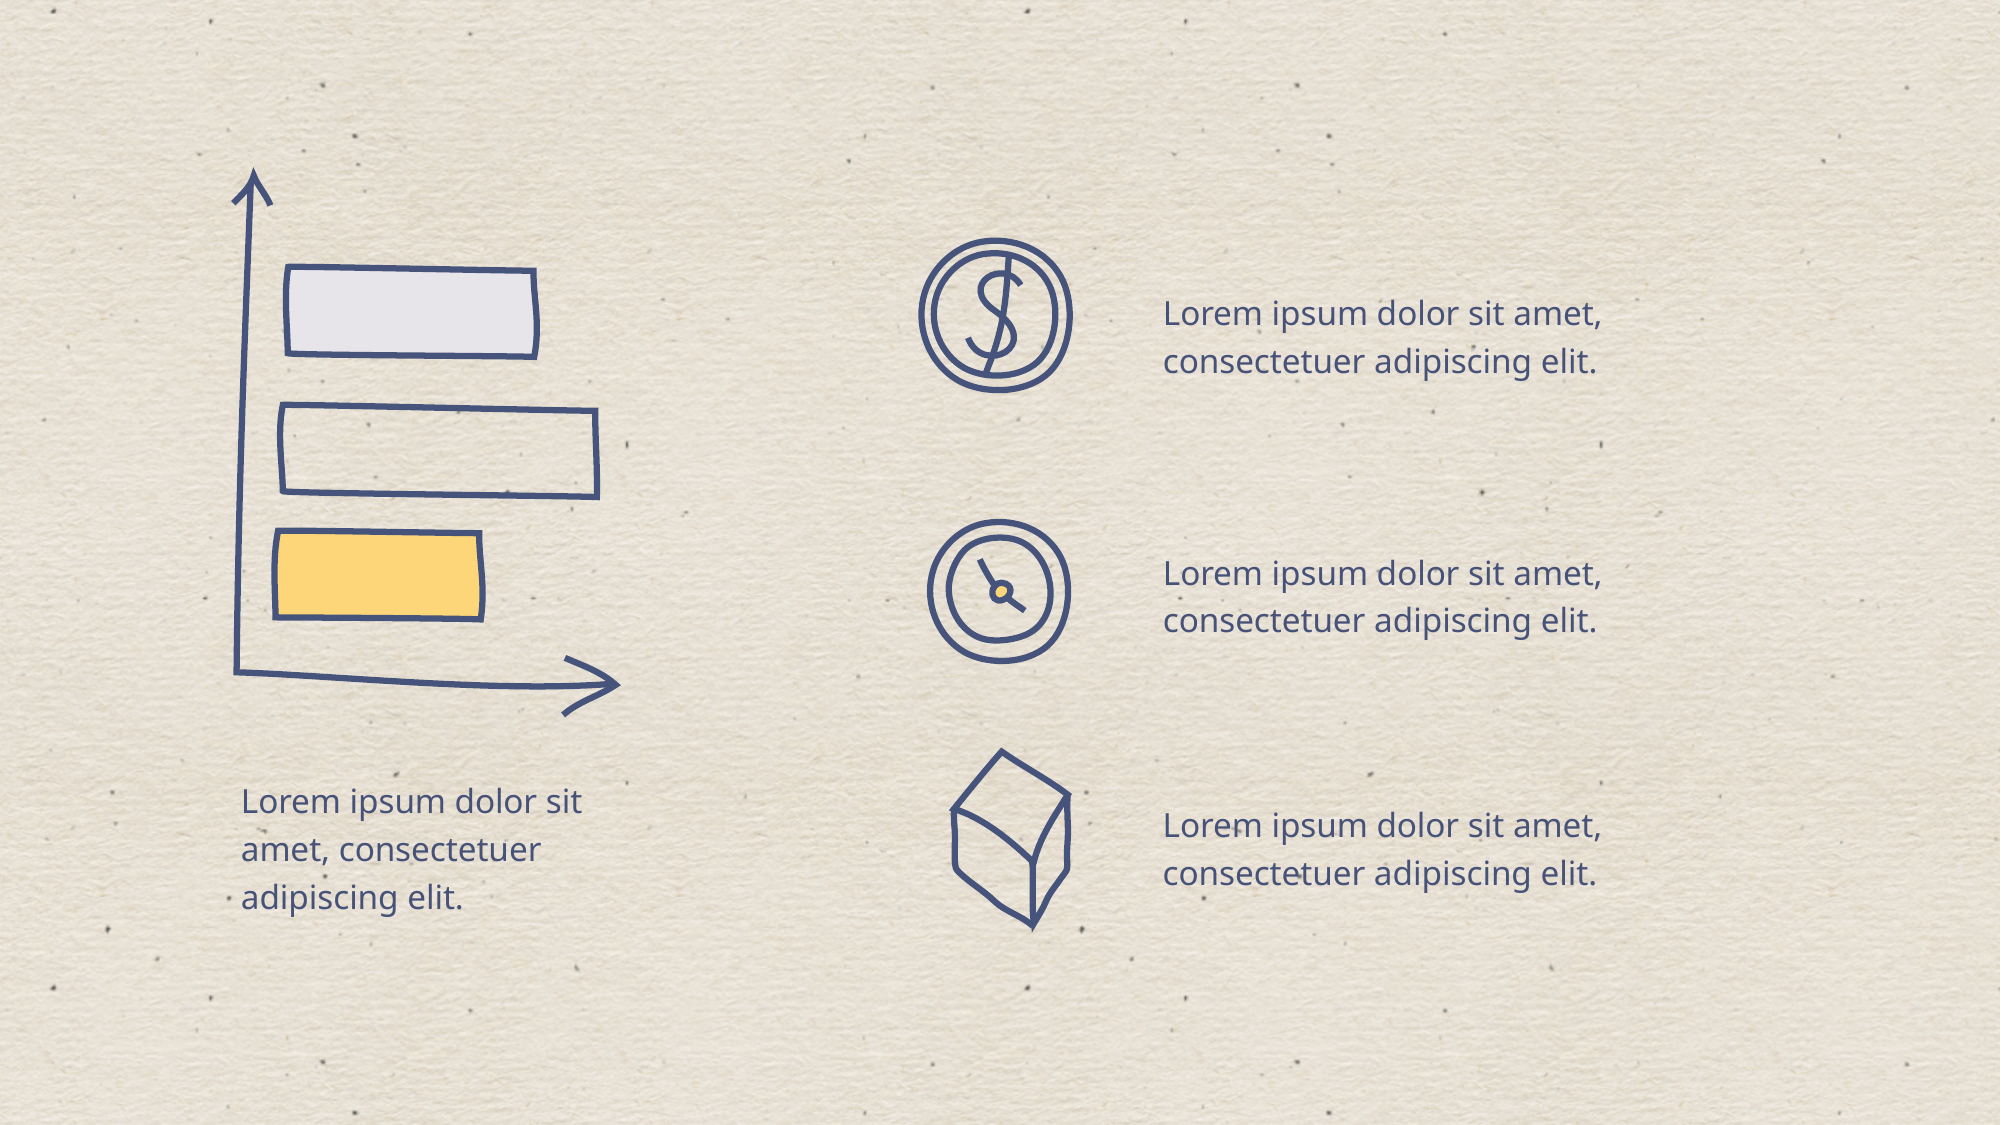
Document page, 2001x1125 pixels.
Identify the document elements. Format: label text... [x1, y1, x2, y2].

text_box Lorem ipsum dolor sit amet, consectetuer adipiscing elit. [1156, 278, 1804, 387]
text_box Lorem ipsum dolor sit amet, consectetuer adipiscing elit. [1156, 537, 1804, 646]
text_box Lorem ipsum dolor sit amet, consectetuer adipiscing elit. [234, 766, 645, 923]
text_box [921, 240, 1070, 391]
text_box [951, 752, 1070, 924]
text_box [171, 231, 677, 662]
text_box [930, 521, 1069, 661]
text_box Lorem ipsum dolor sit amet, consectetuer adipiscing elit. [1156, 790, 1803, 899]
picture [0, 0, 2000, 1125]
